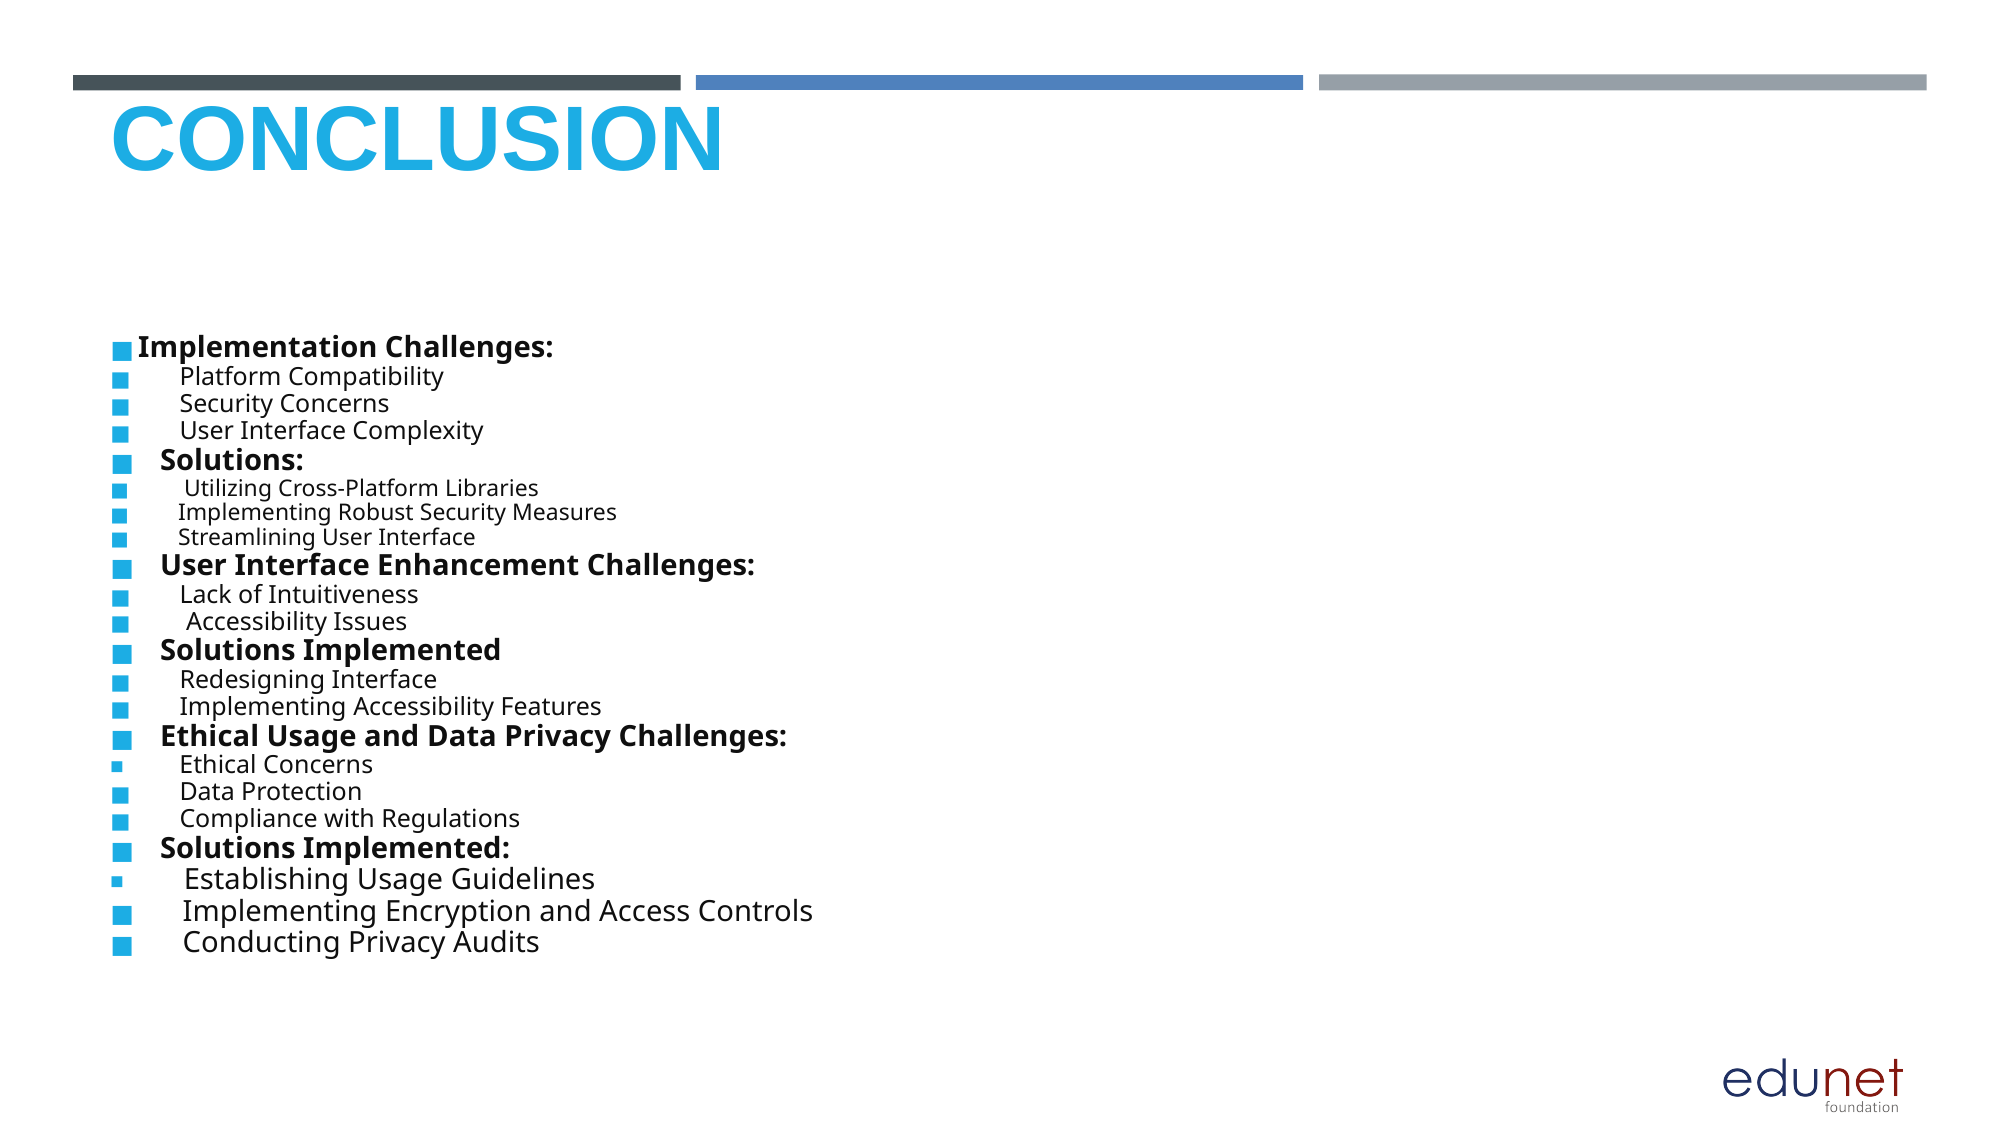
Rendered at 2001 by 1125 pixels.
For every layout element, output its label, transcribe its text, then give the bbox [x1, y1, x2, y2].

text_box Implementation Challenges: Platform Compatibility Security Concerns User Interface Complexity Solutions: Utilizing Cross-Platform Libraries Implementing Robust Security Measures Streamlining User Interface User Interface Enhancement Challenges: Lack of Intuitiveness Accessibility Issues Solutions Implemented Redesigning Interface Implementing Accessibility Features Ethical Usage and Data Privacy Challenges: Ethical Concerns Data Protection Compliance with Regulations Solutions Implemented: Establishing Usage Guidelines Implementing Encryption and Access Controls Conducting Privacy Audits [95, 166, 1905, 1125]
text_box CONCLUSION [95, 98, 1905, 166]
